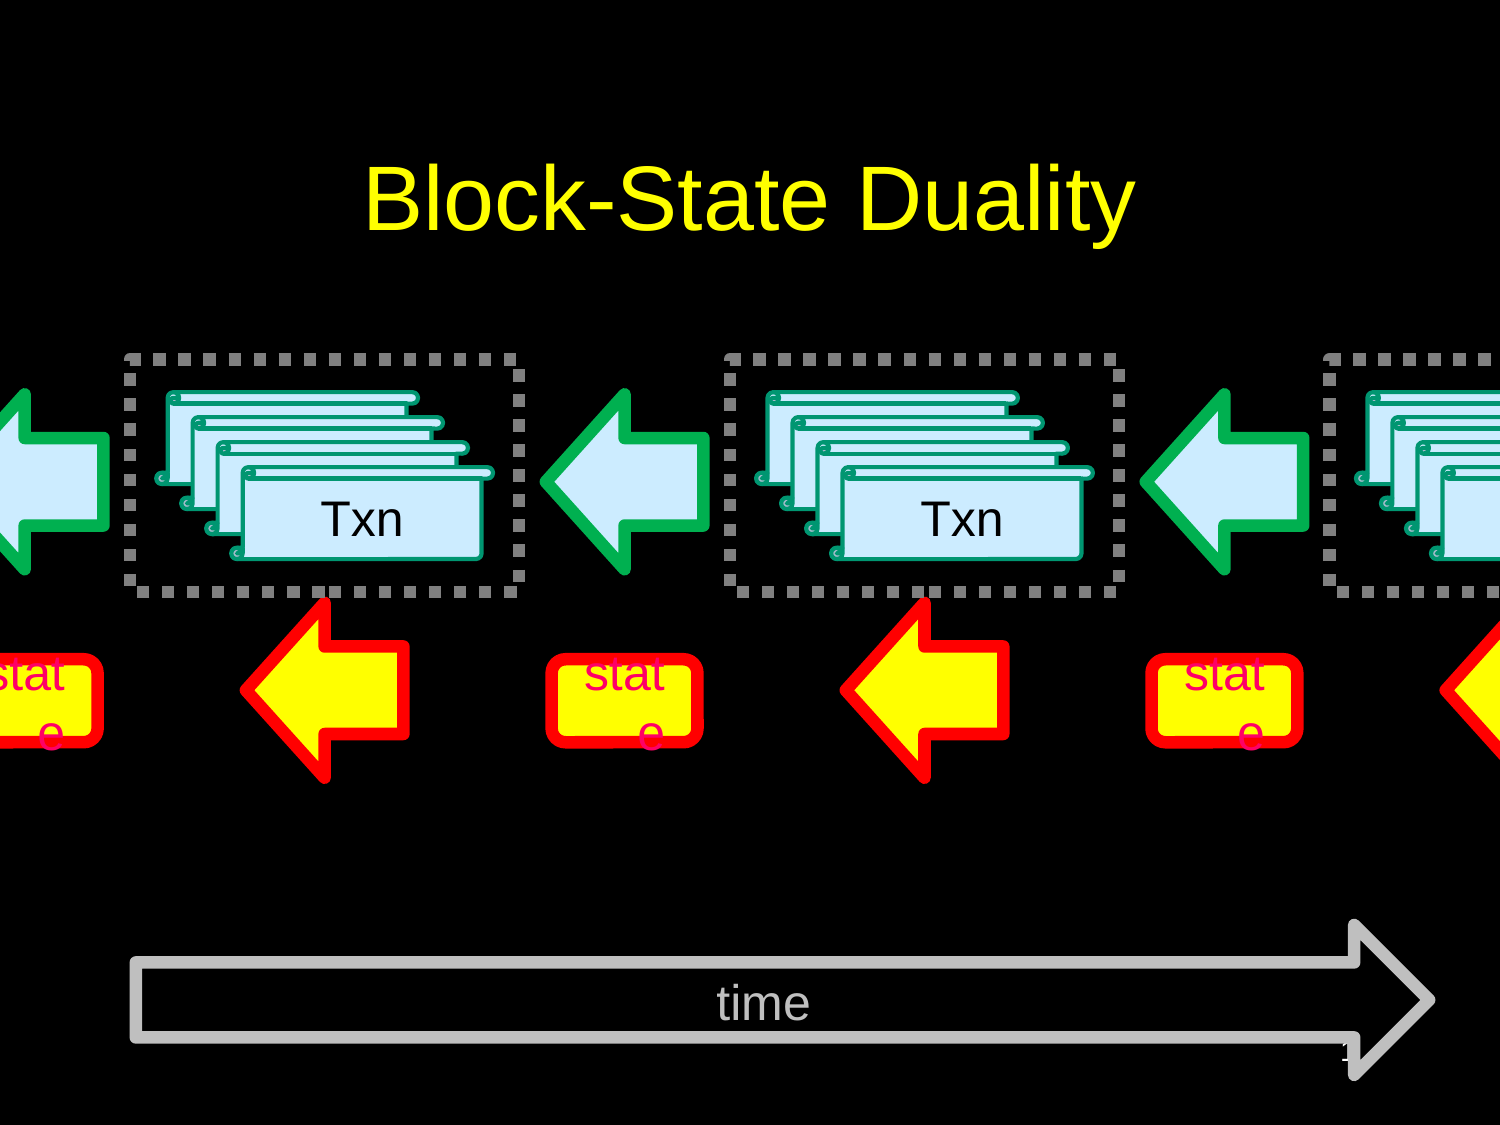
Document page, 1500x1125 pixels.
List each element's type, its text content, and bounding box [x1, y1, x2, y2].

text_box time [133, 922, 1432, 1077]
title Block-State Duality [112, 99, 1388, 288]
slide_number 15 [1074, 1040, 1388, 1101]
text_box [0, 393, 104, 743]
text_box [129, 358, 520, 778]
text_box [1329, 358, 1500, 778]
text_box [545, 393, 704, 743]
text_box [729, 358, 1120, 778]
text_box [1145, 393, 1304, 743]
